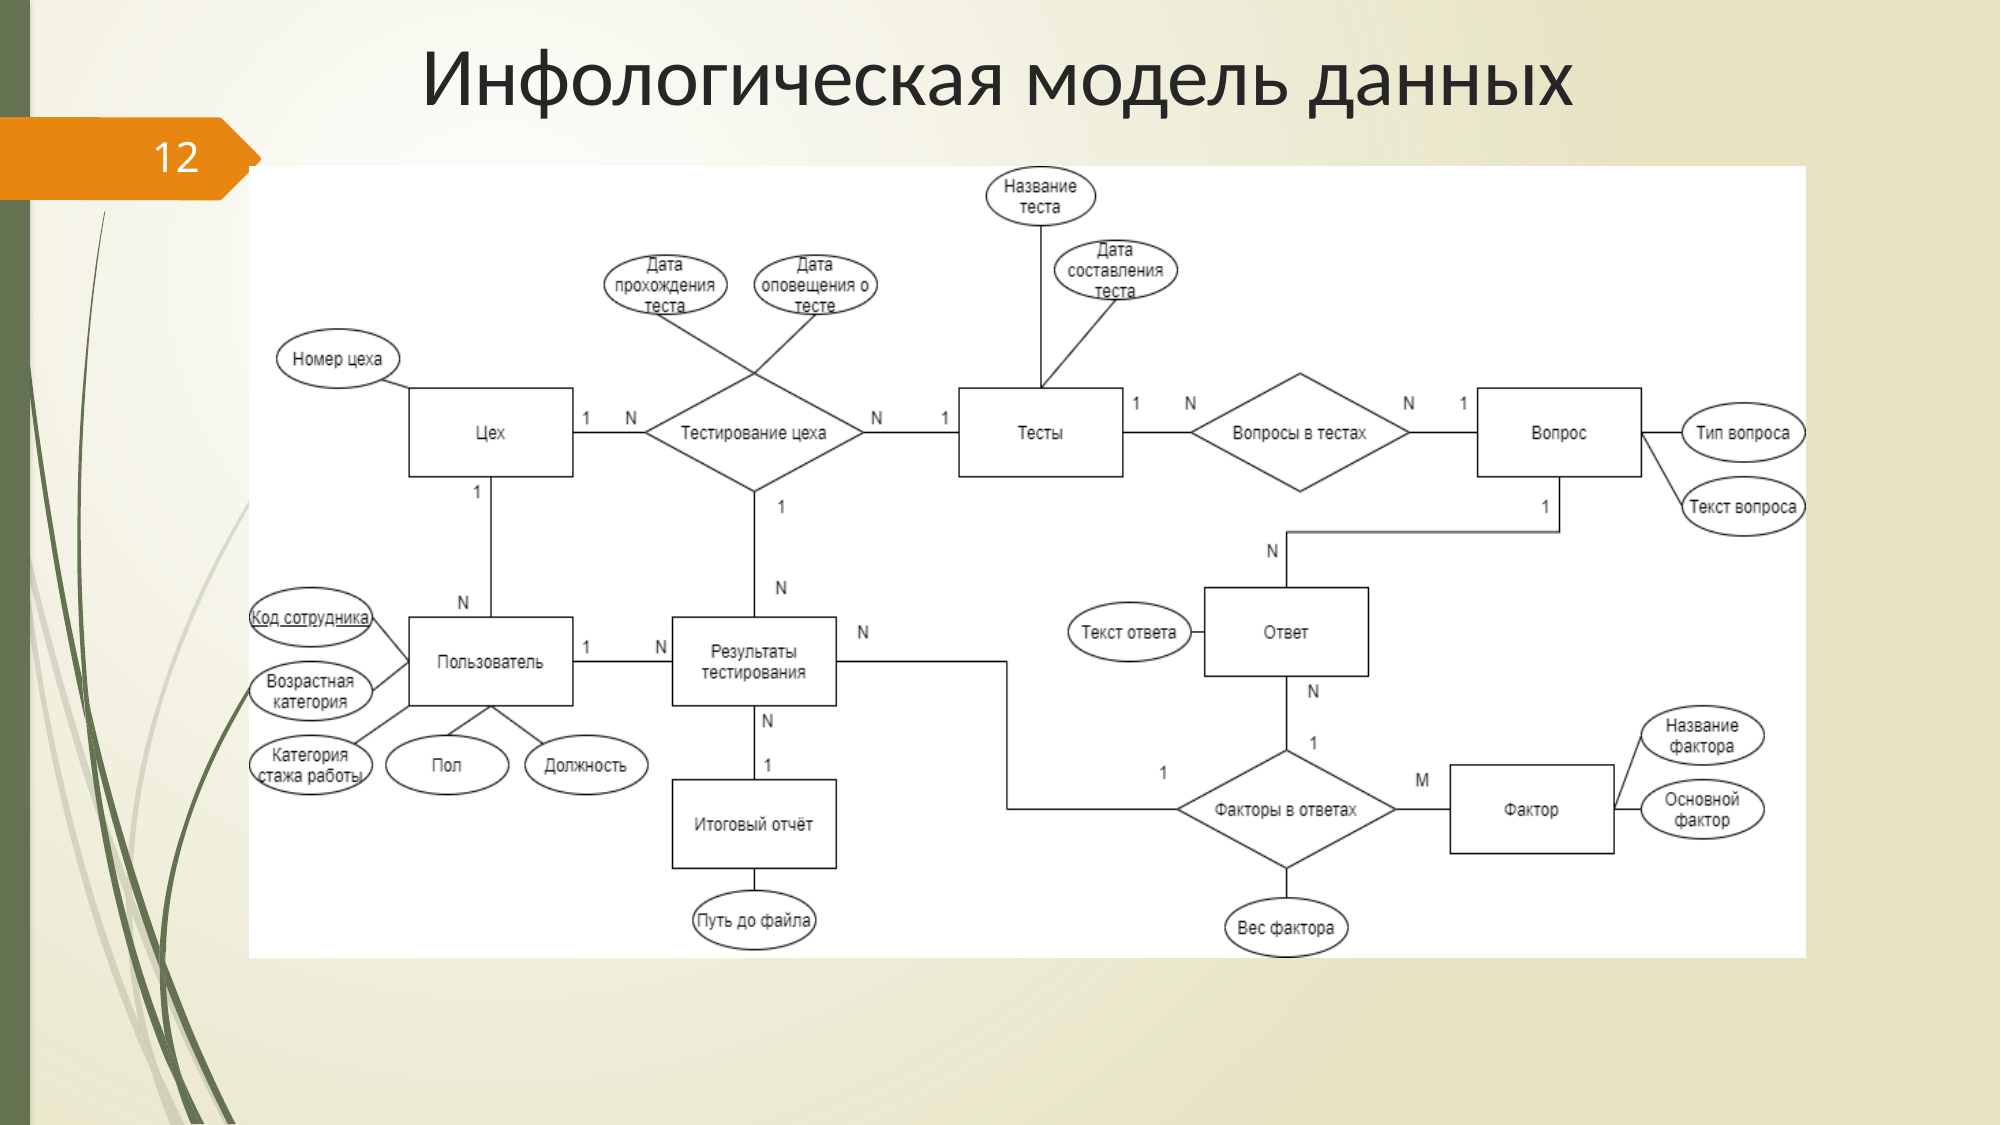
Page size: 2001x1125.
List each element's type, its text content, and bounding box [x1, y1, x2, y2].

slide_number 12 [87, 140, 216, 190]
picture [249, 166, 1807, 959]
title Инфологическая модель данных [0, 14, 1997, 140]
